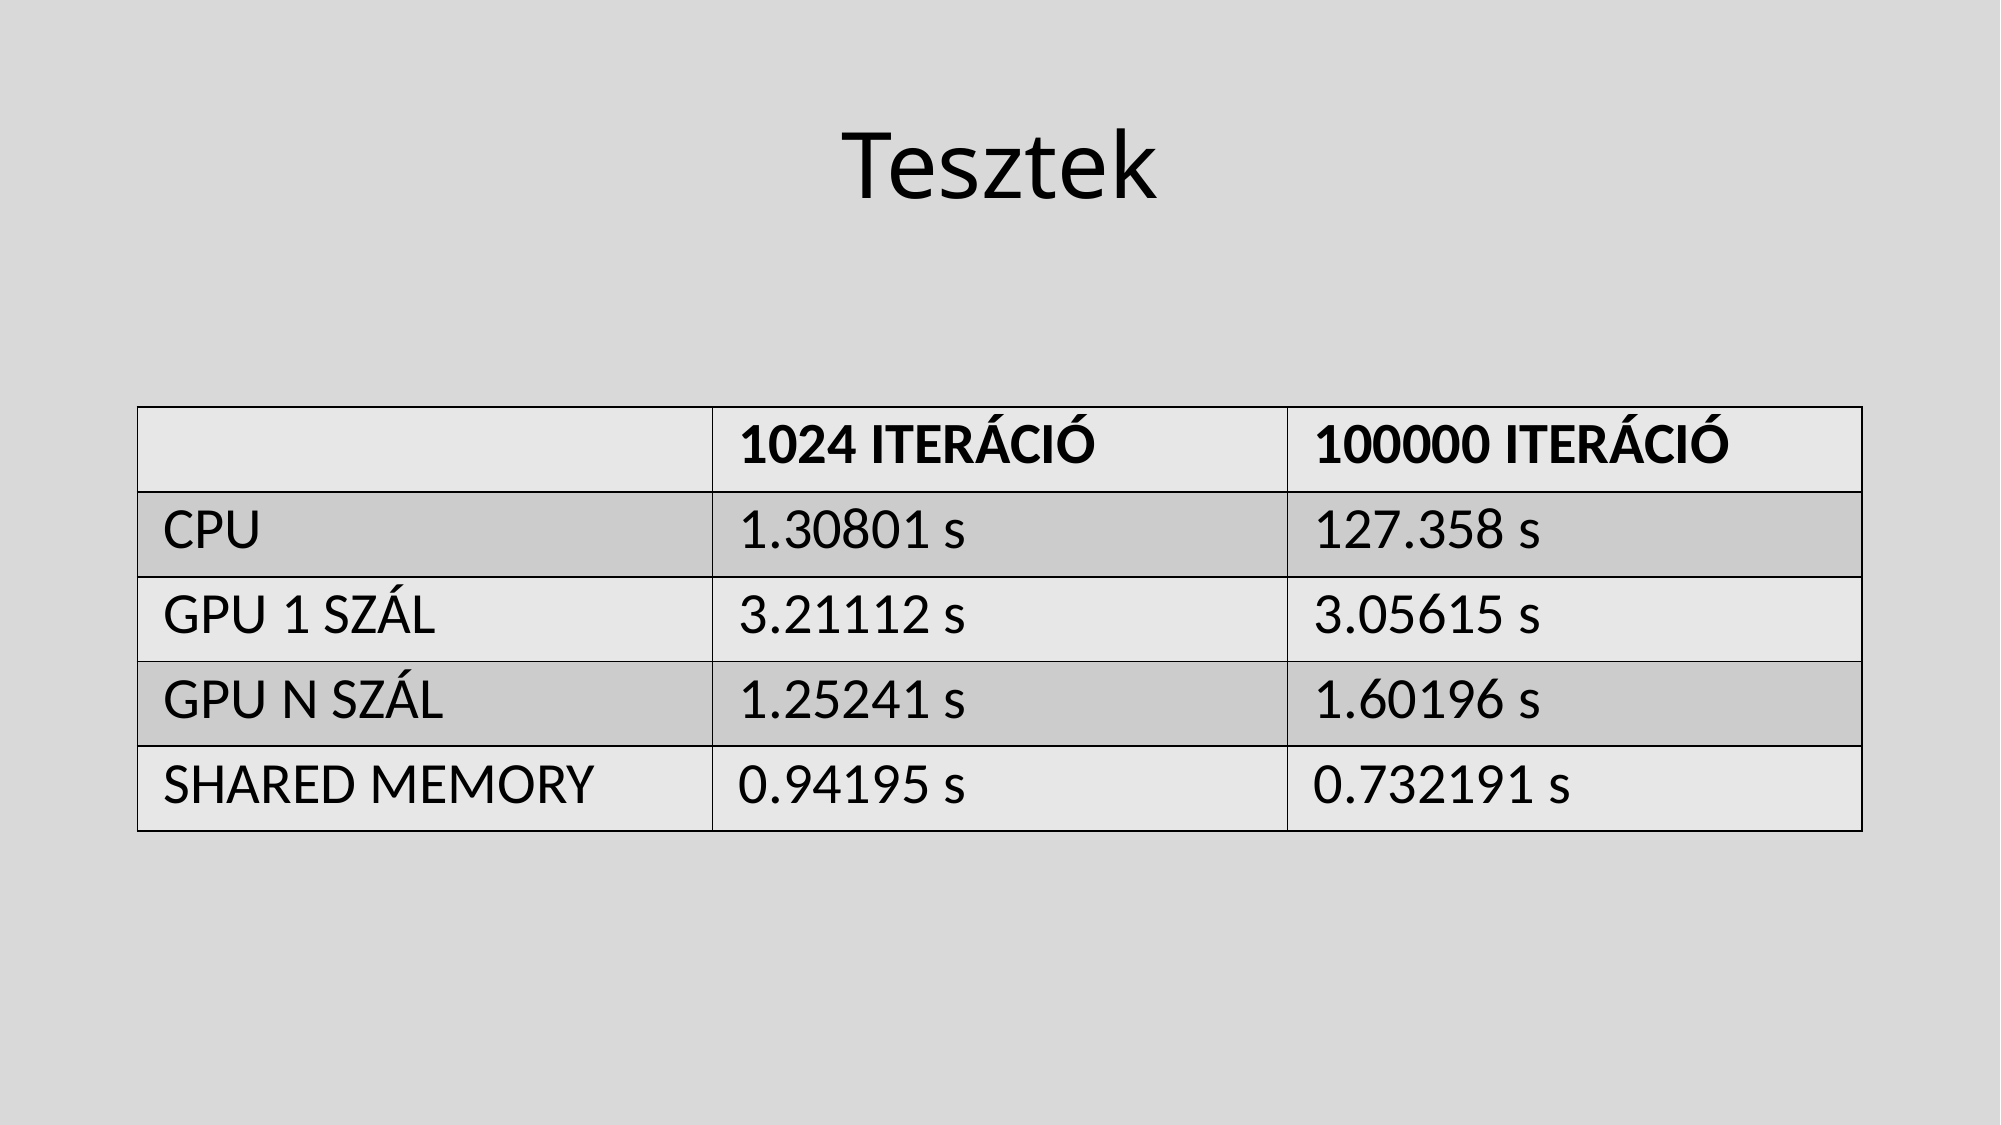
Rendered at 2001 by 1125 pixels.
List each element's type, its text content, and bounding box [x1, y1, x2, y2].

table_cell 127.358 s [1288, 493, 1861, 576]
table_cell GPU N SZÁL [138, 662, 712, 745]
table_cell 0.732191 s [1288, 747, 1861, 830]
table_cell 1.60196 s [1288, 662, 1861, 745]
table_cell 3.05615 s [1288, 578, 1861, 661]
table_cell GPU 1 SZÁL [138, 578, 712, 661]
title Tesztek [137, 59, 1863, 278]
table_cell CPU [138, 493, 712, 576]
table_header 1024 ITERÁCIÓ [713, 408, 1287, 491]
table_header [138, 408, 712, 491]
table_cell SHARED MEMORY [138, 747, 712, 830]
table_cell 3.21112 s [713, 578, 1287, 661]
table_header 100000 ITERÁCIÓ [1288, 408, 1861, 491]
table_cell 0.94195 s [713, 747, 1287, 830]
table_cell 1.30801 s [713, 493, 1287, 576]
table_cell 1.25241 s [713, 662, 1287, 745]
